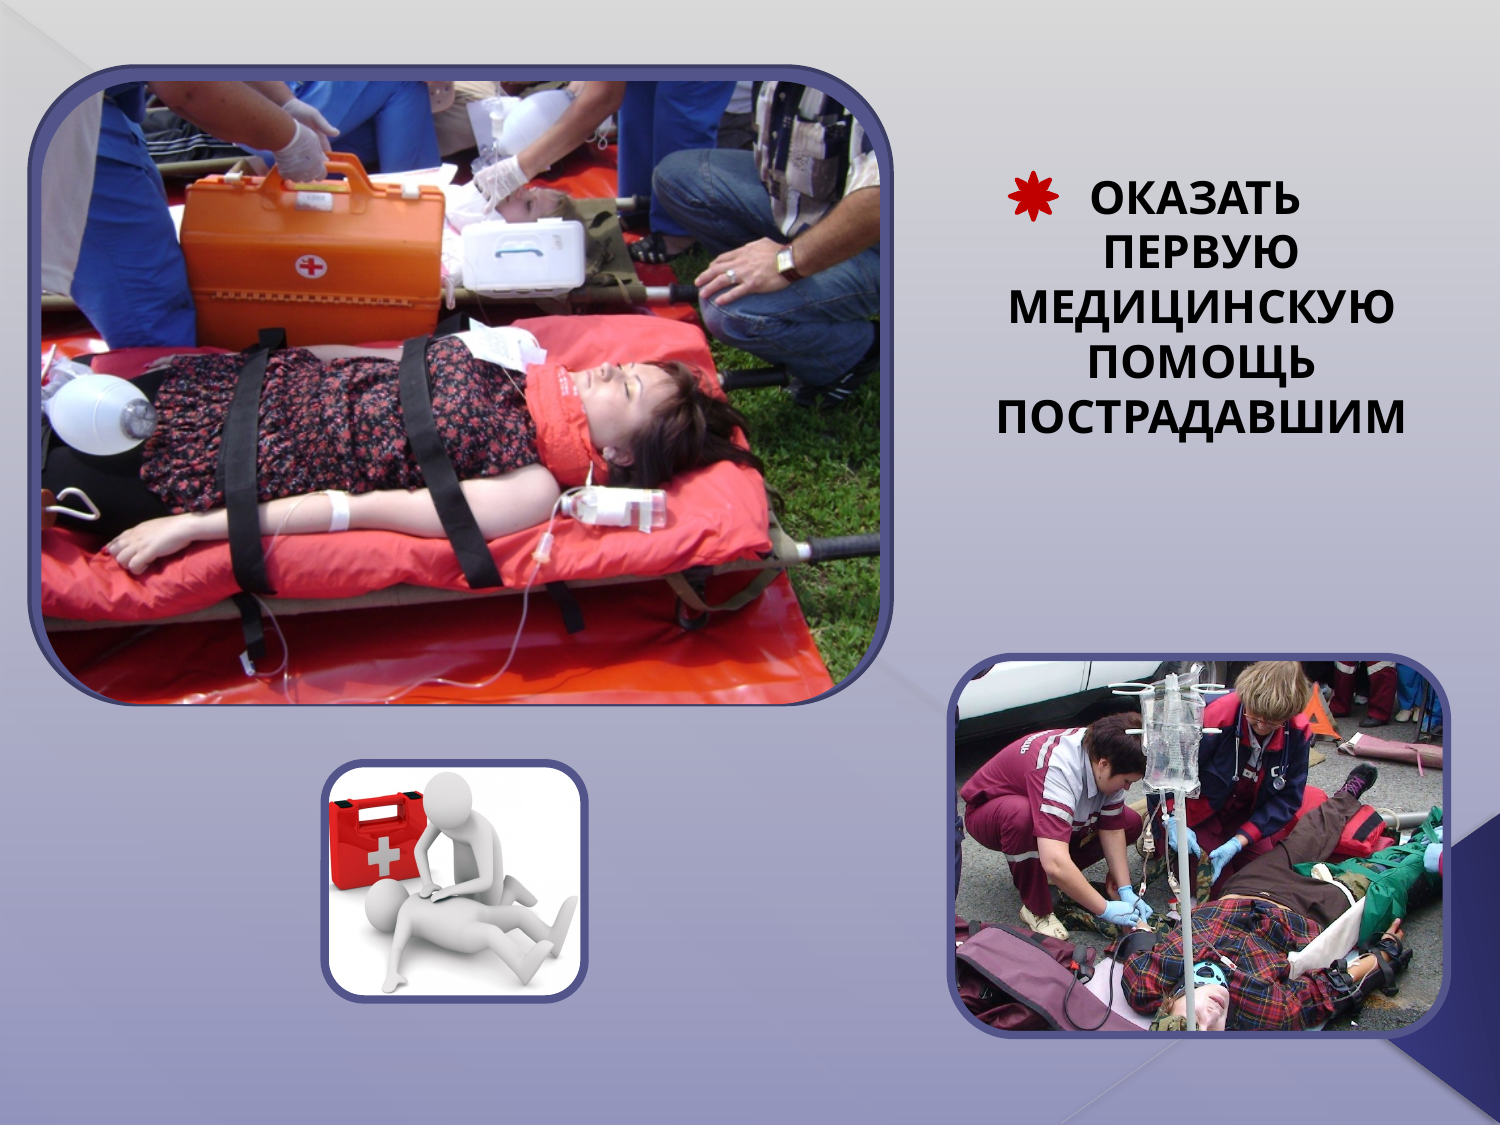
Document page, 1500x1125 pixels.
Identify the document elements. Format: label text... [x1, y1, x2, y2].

text_box [81, 64, 840, 79]
text_box [885, 129, 894, 641]
subtitle ОКАЗАТЬ ПЕРВУЮ МЕДИЦИНСКУЮ ПОМОЩЬ ПОСТРАДАВШИМ [909, 160, 1500, 449]
picture [950, 656, 1445, 1033]
text_box [1007, 170, 1060, 222]
text_box [27, 132, 35, 638]
picture [41, 80, 881, 705]
picture [324, 762, 585, 999]
